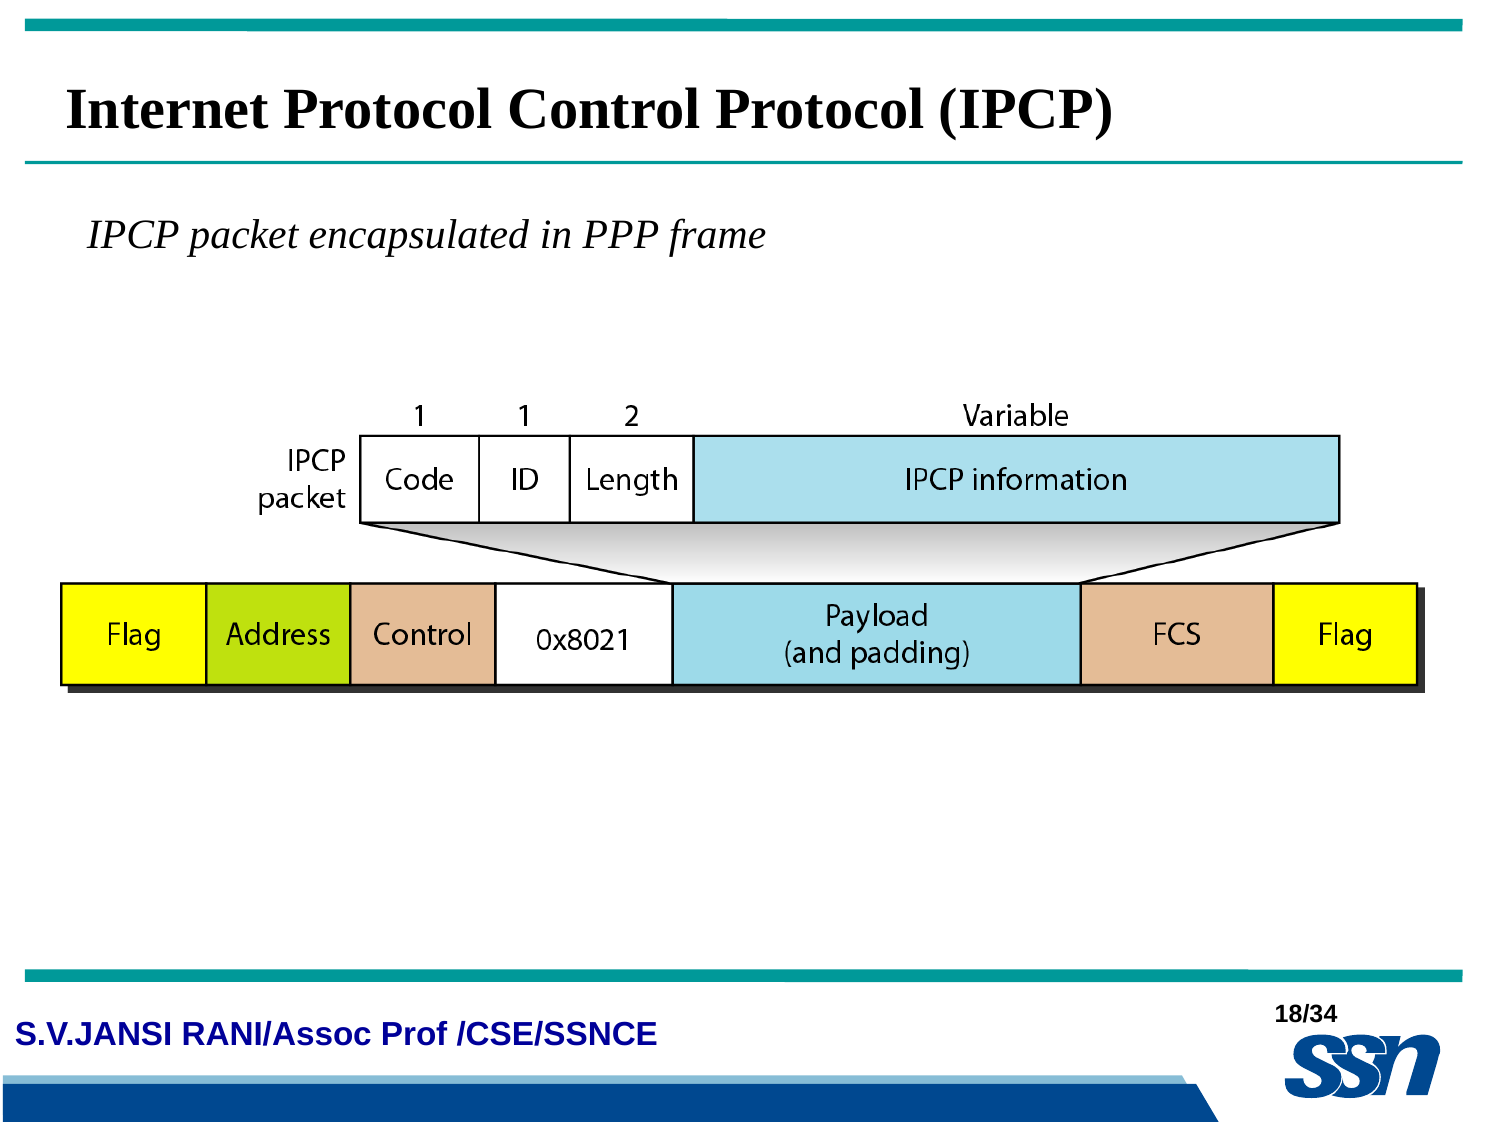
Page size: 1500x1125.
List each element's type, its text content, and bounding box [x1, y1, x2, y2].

picture [60, 399, 1426, 693]
text_box Internet Protocol Control Protocol (IPCP) [50, 62, 1142, 148]
text_box IPCP packet encapsulated in PPP frame [59, 191, 782, 266]
